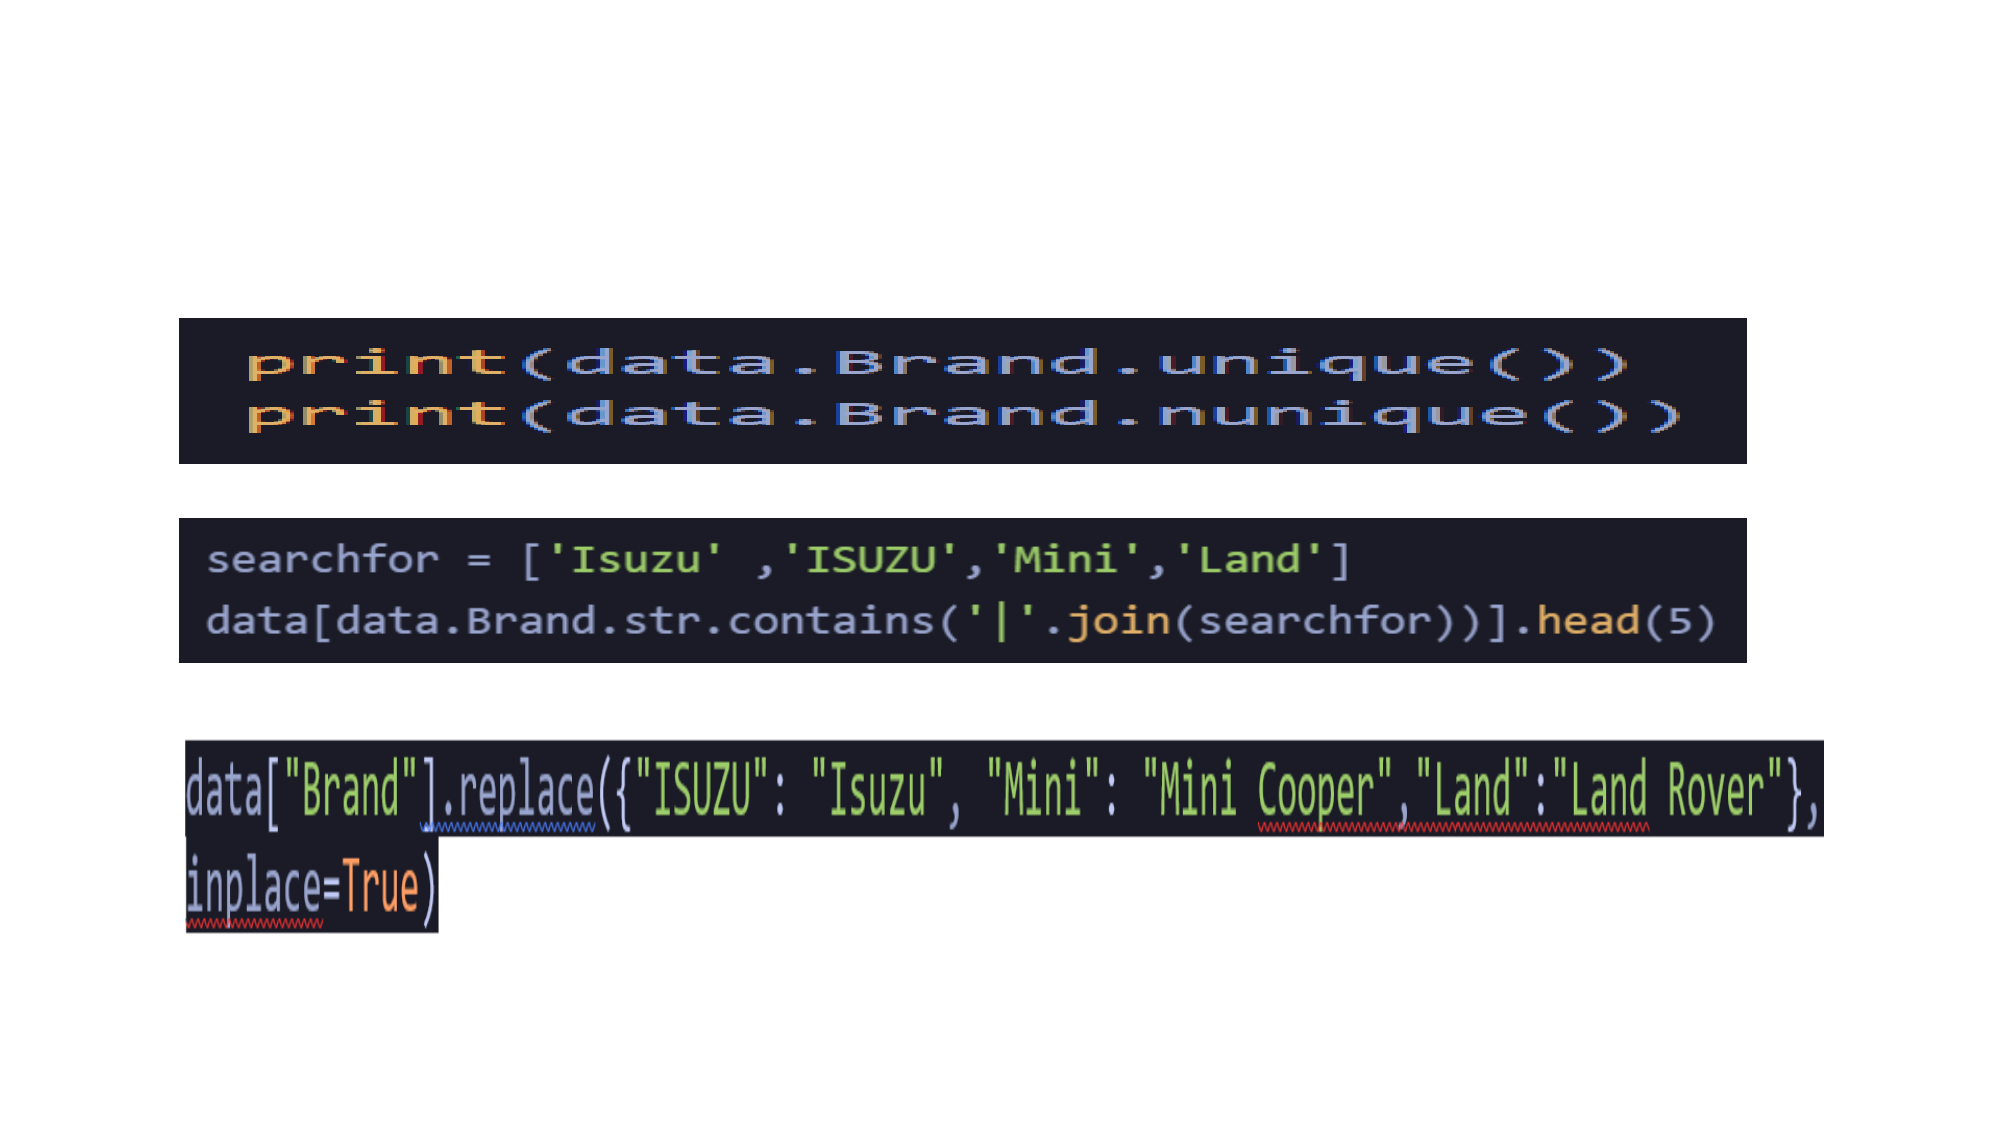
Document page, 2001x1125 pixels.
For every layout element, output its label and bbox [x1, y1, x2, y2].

list [179, 318, 1747, 464]
picture [179, 518, 1747, 663]
picture [179, 717, 1824, 936]
